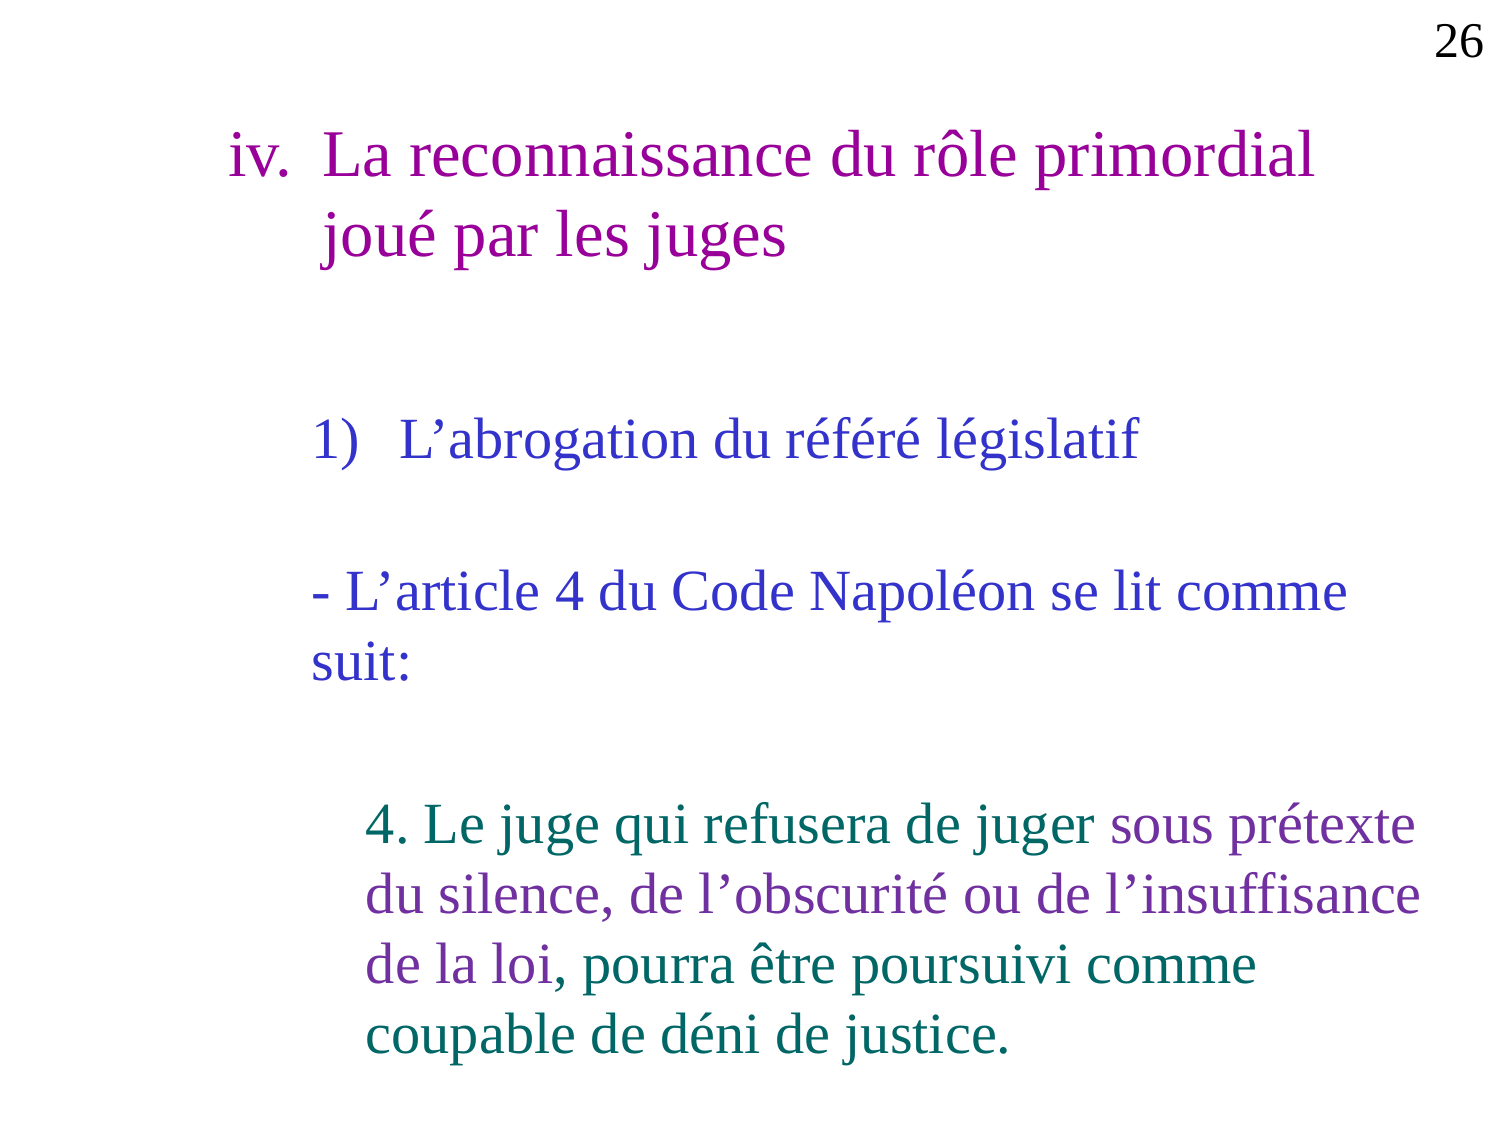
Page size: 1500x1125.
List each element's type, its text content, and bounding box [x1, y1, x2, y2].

list La reconnaissance du rôle primordial joué par les juges L’abrogation du référé législatif - L’article 4 du Code Napoléon se lit comme suit: 4. Le juge qui refusera de juger sous prétexte du silence, de l’obscurité ou de l’insuffisance de la loi, pourra être poursuivi comme coupable de déni de justice. [71, 101, 1442, 1094]
slide_number 26 [1387, 0, 1500, 63]
